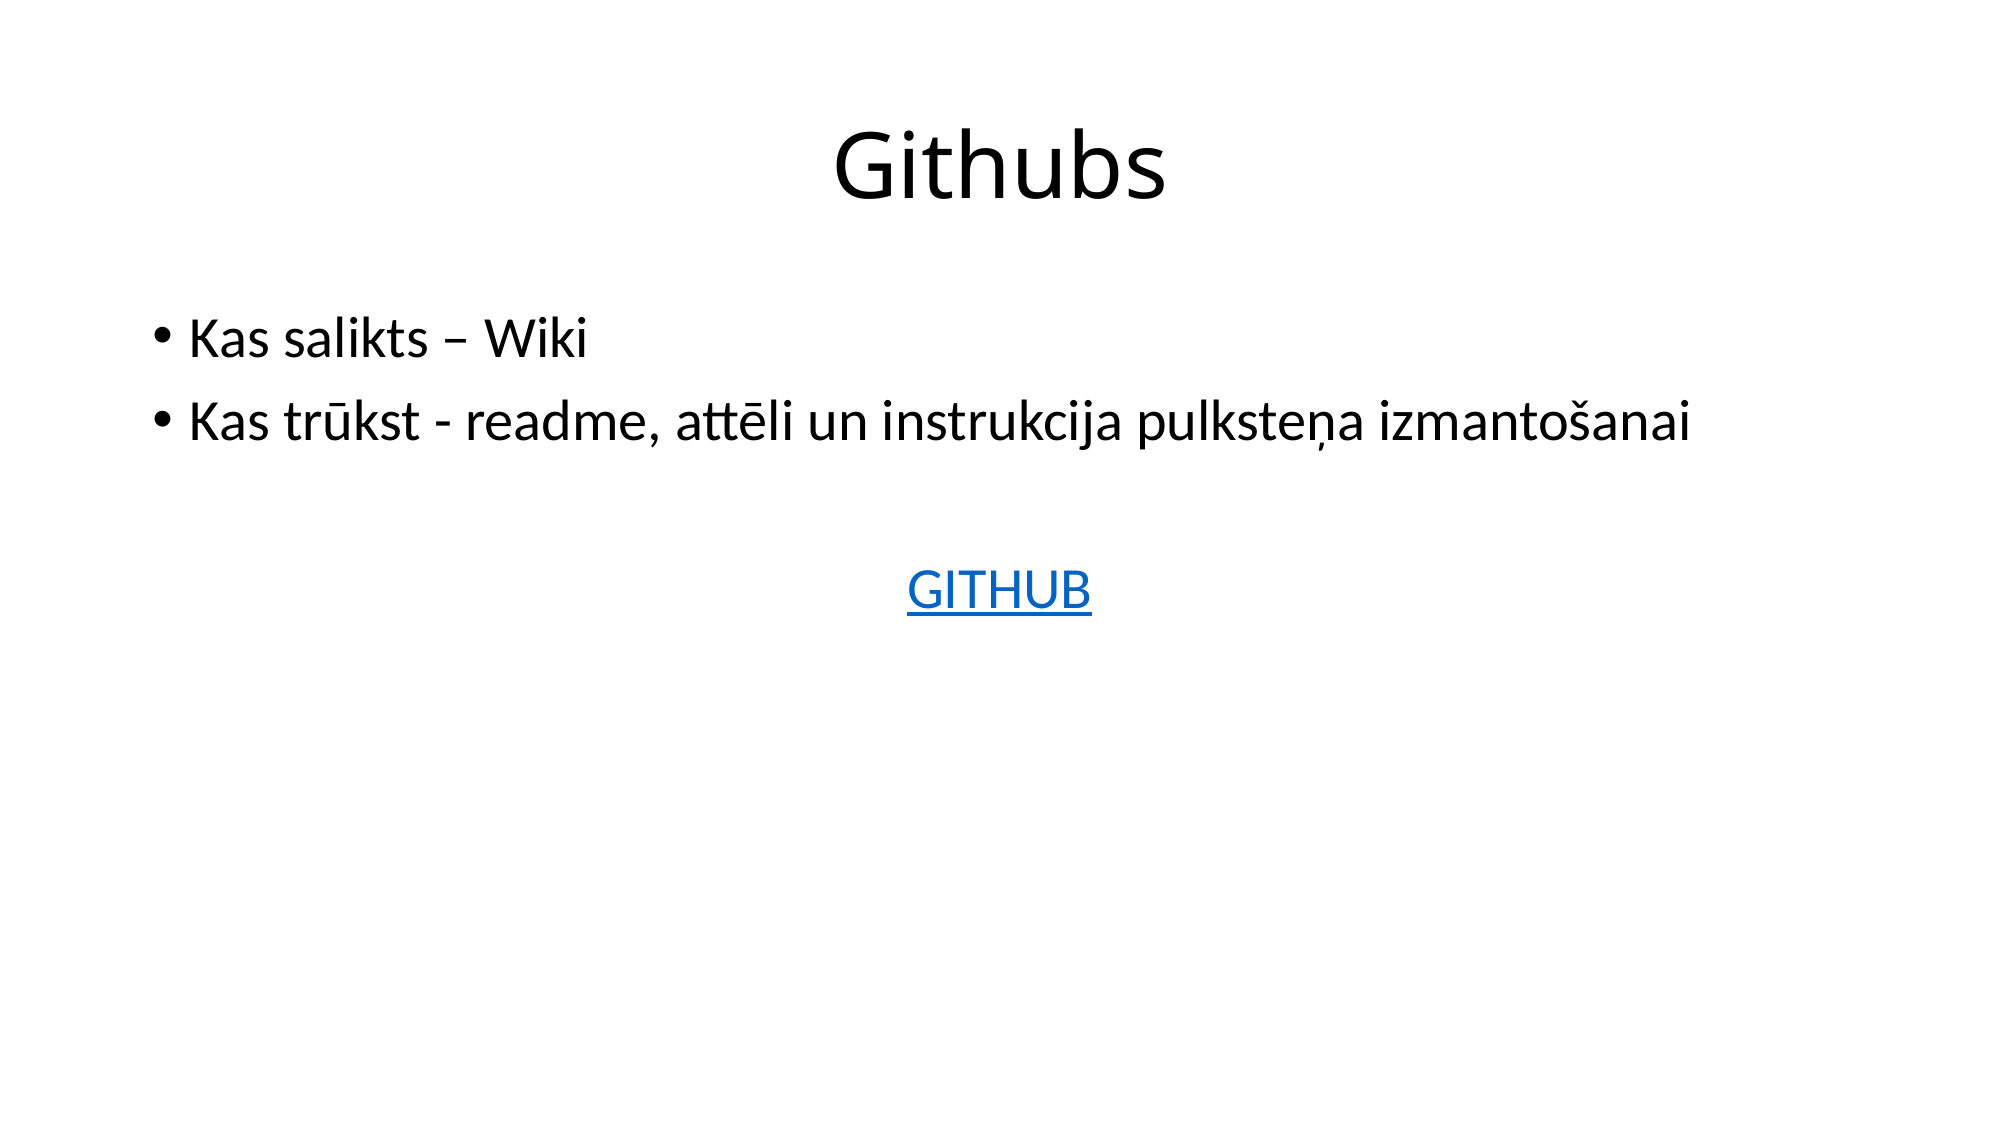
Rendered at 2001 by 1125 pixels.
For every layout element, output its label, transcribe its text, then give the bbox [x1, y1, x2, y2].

title Githubs [137, 59, 1863, 278]
list Kas salikts – Wiki Kas trūkst - readme, attēli un instrukcija pulksteņa izmantošanai GITHUB [137, 299, 1863, 1014]
